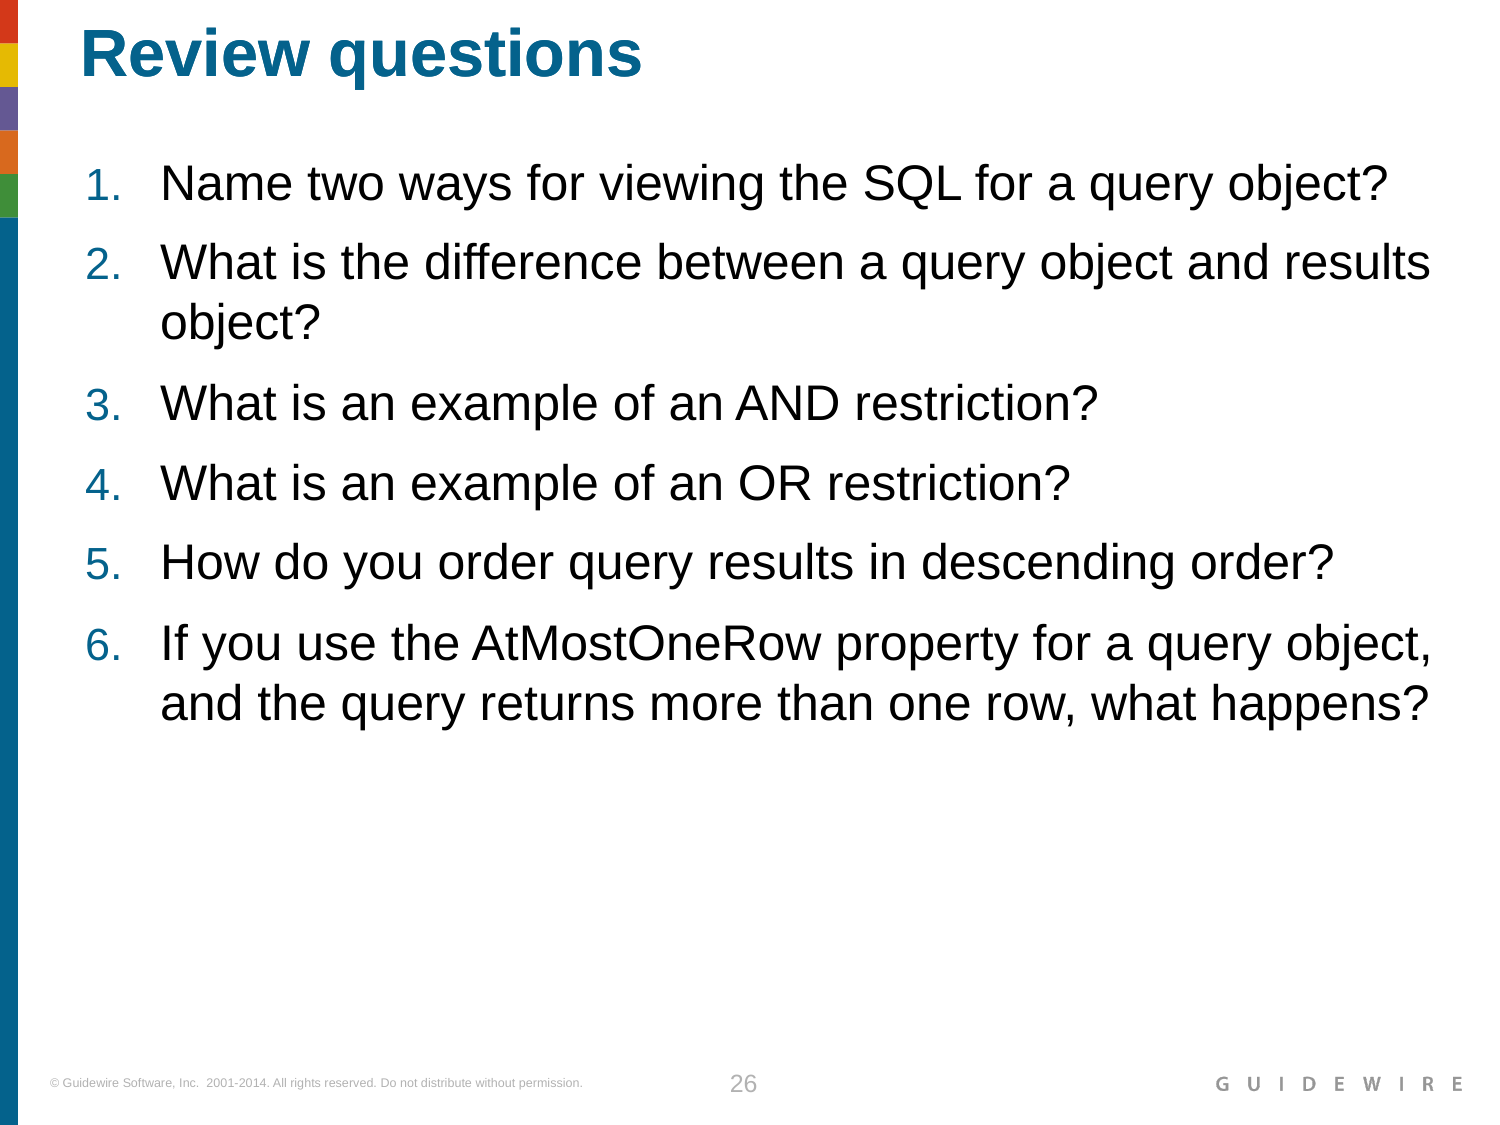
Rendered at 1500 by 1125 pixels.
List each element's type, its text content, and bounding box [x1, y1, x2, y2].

list Name two ways for viewing the SQL for a query object? What is the difference between a query object and results object? What is an example of an AND restriction? What is an example of an OR restriction? How do you order query results in descending order? If you use the AtMostOneRow property for a query object, and the query returns more than one row, what happens? [85, 149, 1450, 1050]
picture [1215, 1073, 1480, 1096]
